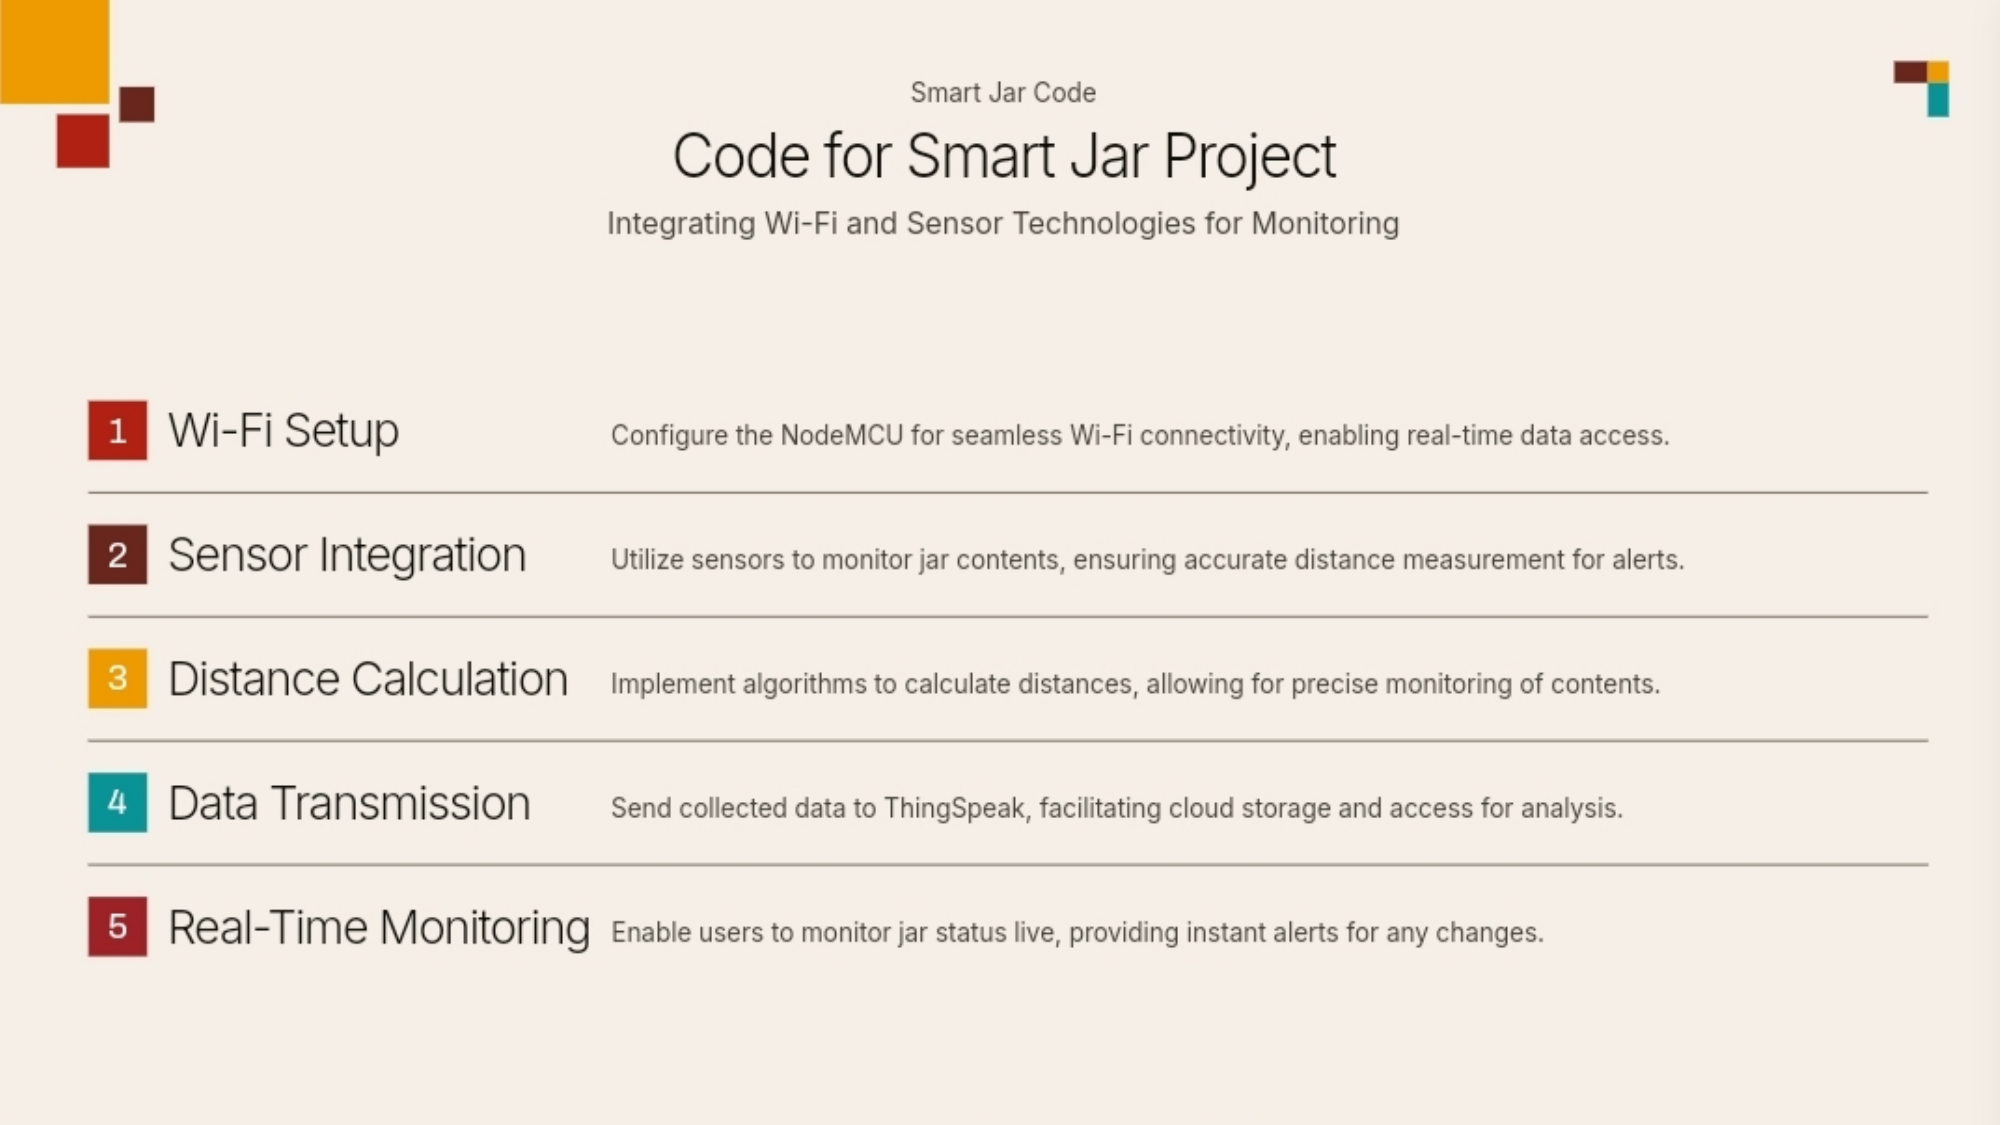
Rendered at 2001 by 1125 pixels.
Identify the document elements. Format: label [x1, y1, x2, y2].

list [0, 0, 2000, 1125]
